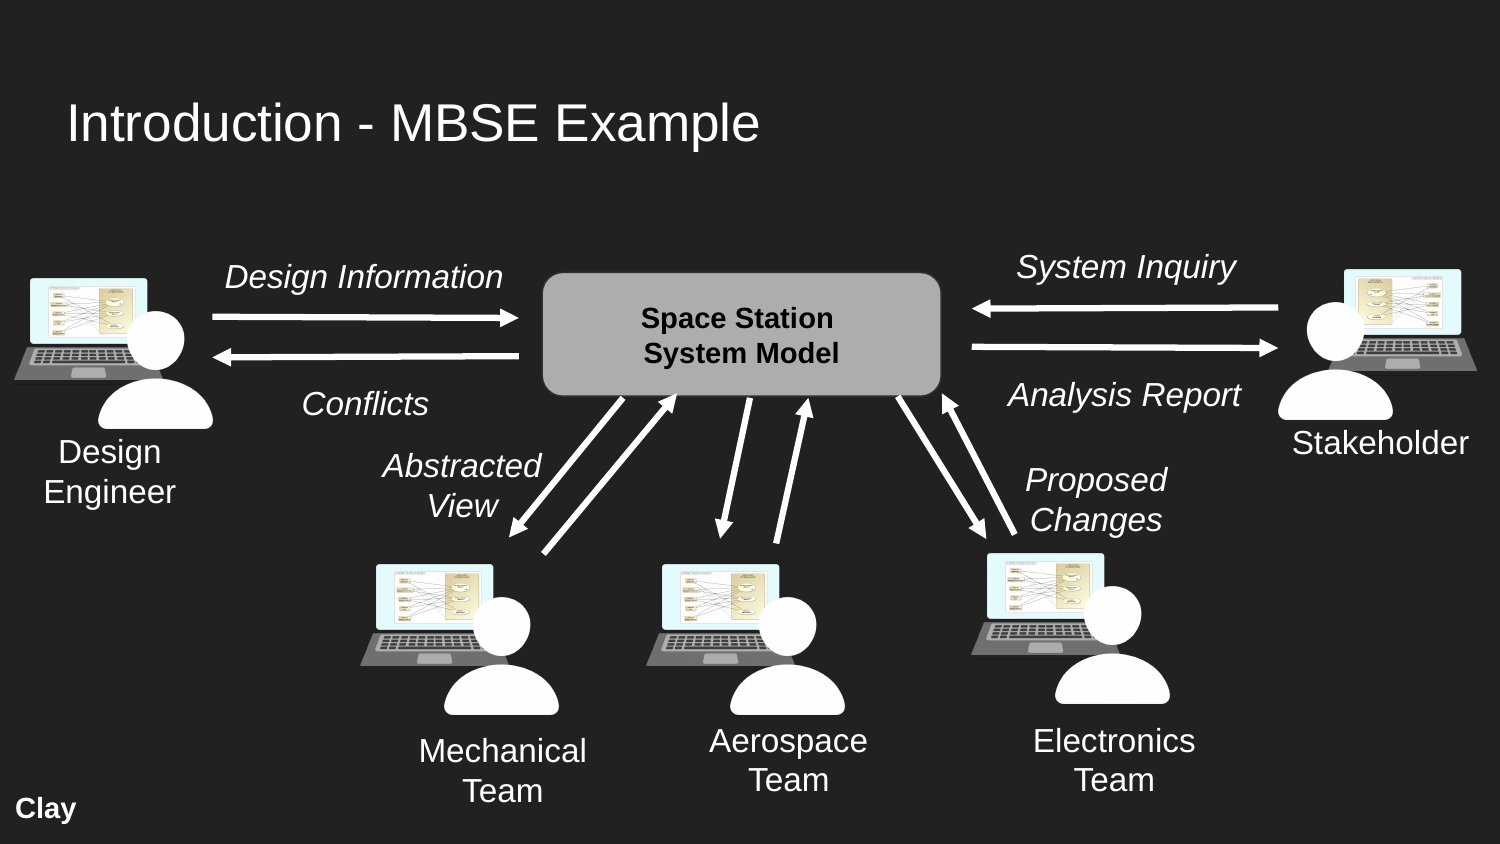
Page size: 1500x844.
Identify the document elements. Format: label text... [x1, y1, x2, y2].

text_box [353, 538, 559, 715]
text_box Abstracted View [352, 429, 503, 506]
text_box Design Engineer [0, 415, 220, 493]
text_box Design Information [180, 239, 549, 317]
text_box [508, 397, 538, 538]
title Introduction - MBSE Example [51, 72, 1449, 167]
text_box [719, 397, 751, 539]
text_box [941, 392, 1016, 535]
text_box Space Station System Model [542, 272, 942, 397]
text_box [7, 252, 213, 429]
text_box Analysis Report [941, 357, 1272, 435]
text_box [543, 393, 678, 555]
text_box Electronics Team [1004, 703, 1225, 781]
text_box Clay [0, 774, 130, 844]
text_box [897, 396, 938, 540]
text_box Mechanical Team [392, 714, 613, 792]
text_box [964, 527, 1170, 704]
text_box System Inquiry [942, 230, 1311, 308]
text_box Conflicts [216, 367, 550, 444]
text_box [639, 538, 845, 715]
text_box Aerospace Team [678, 703, 899, 781]
text_box Stakeholder [1270, 406, 1491, 484]
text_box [775, 397, 809, 544]
text_box Proposed Changes [1020, 442, 1207, 520]
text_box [1278, 243, 1484, 420]
